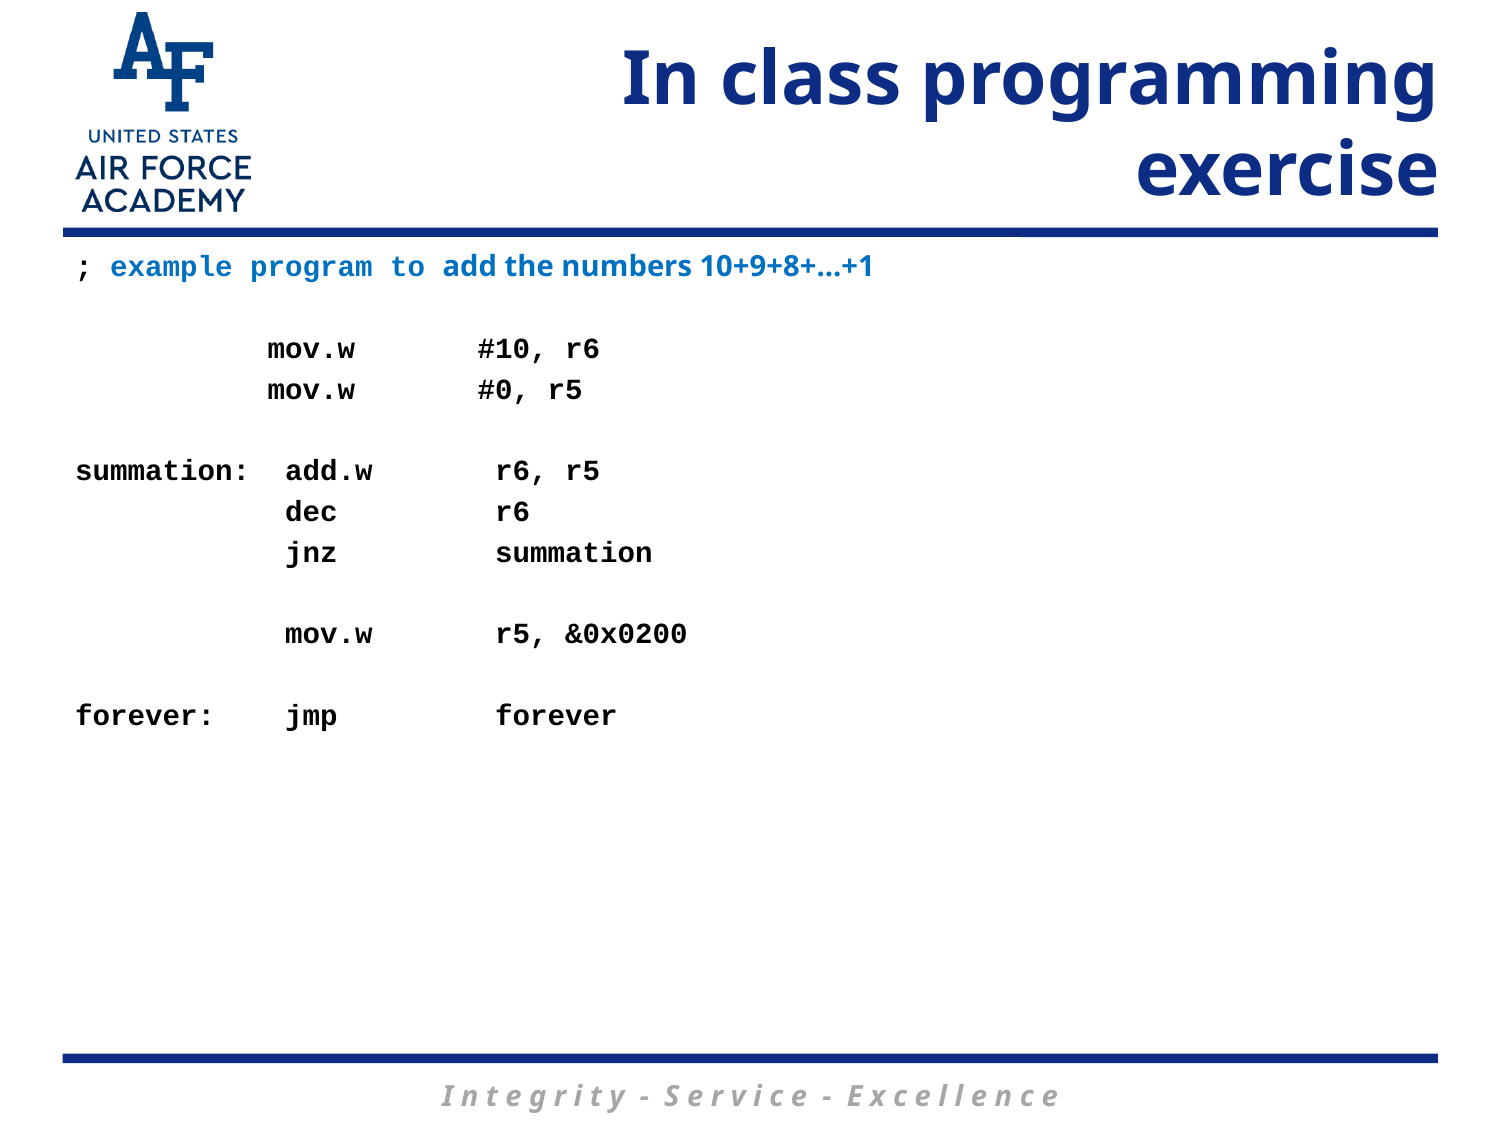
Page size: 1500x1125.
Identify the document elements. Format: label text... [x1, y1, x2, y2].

subtitle ; example program to add the numbers 10+9+8+...+1 mov.w #10, r6 mov.w #0, r5 summation: add.w r6, r5 dec r6 jnz summation mov.w r5, &0x0200 forever: jmp forever [59, 239, 1441, 1051]
title In class programming exercise [299, 29, 1456, 211]
picture [75, 12, 251, 212]
